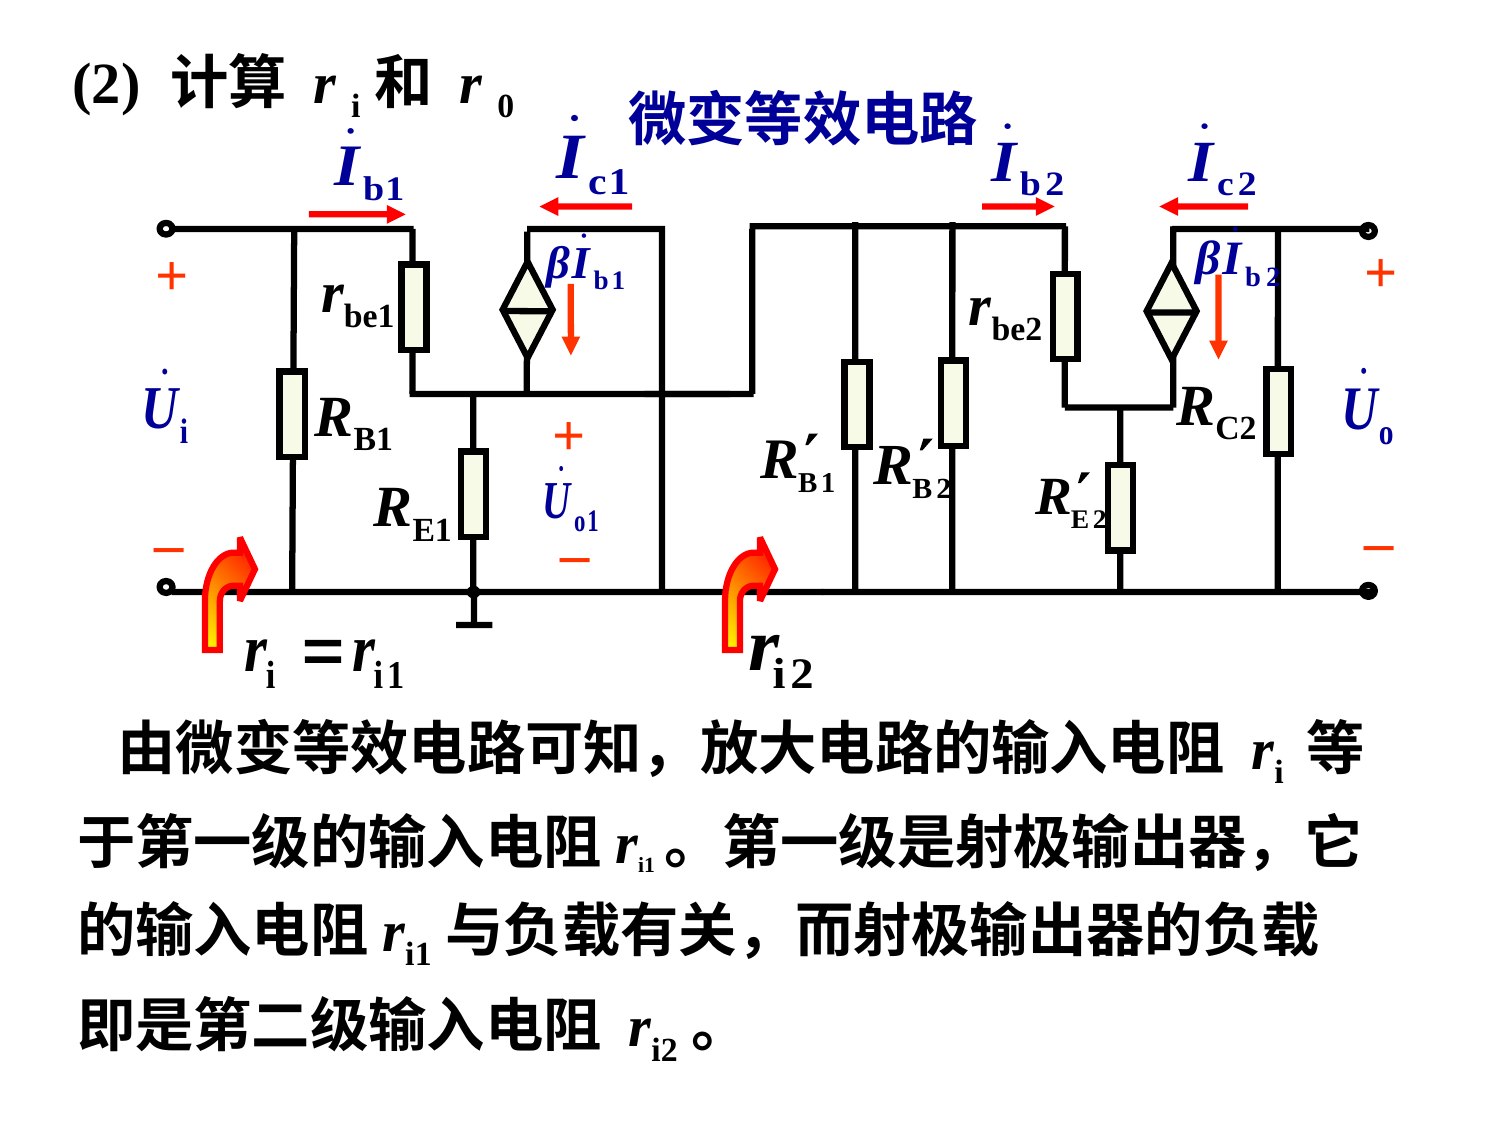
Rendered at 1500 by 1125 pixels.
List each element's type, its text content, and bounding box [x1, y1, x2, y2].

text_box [234, 603, 413, 696]
text_box (2) 计算 r i和 r 0 [57, 37, 530, 132]
text_box [204, 605, 220, 651]
text_box 由微变等效电路可知，放大电路的输入电阻 ri 等于第一级的输入电阻ri1。第一级是射极输出器，它的输入电阻ri1与负载有关，而射极输出器的负载即是第二级输入电阻 ri2。 [62, 687, 1388, 1076]
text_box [737, 595, 821, 698]
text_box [137, 107, 1413, 598]
text_box 微变等效电路 [613, 75, 993, 106]
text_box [455, 605, 493, 626]
text_box [725, 605, 732, 651]
